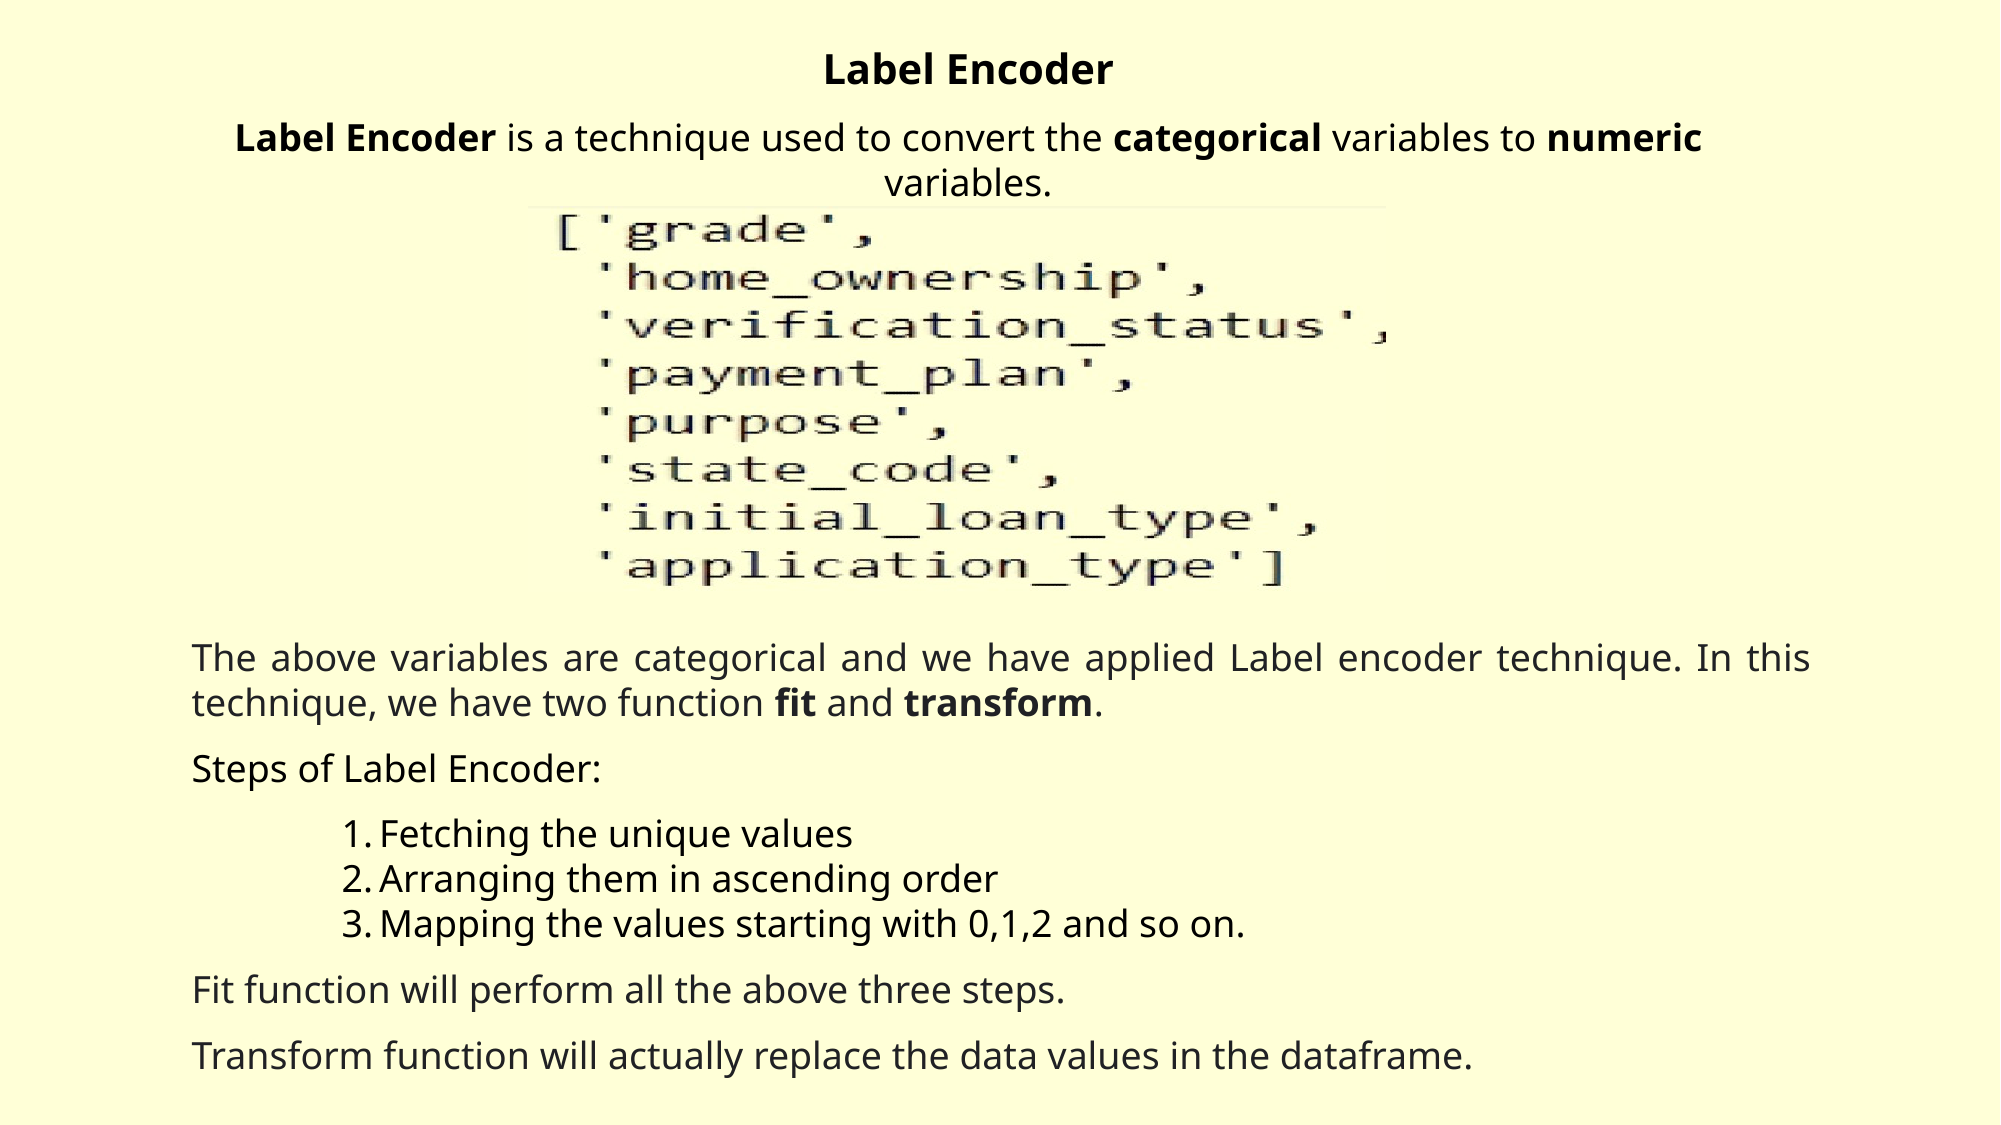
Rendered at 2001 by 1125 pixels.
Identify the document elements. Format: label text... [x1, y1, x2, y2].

text_box The above variables are categorical and we have applied Label encoder technique. In this technique, we have two function fit and transform. Steps of Label Encoder: Fetching the unique values Arranging them in ascending order Mapping the values starting with 0,1,2 and so on. Fit function will perform all the above three steps. Transform function will actually replace the data values in the dataframe. [176, 626, 1827, 1085]
text_box Label Encoder Label Encoder is a technique used to convert the categorical variables to numeric variables. [132, 35, 1805, 212]
picture [527, 206, 1386, 592]
